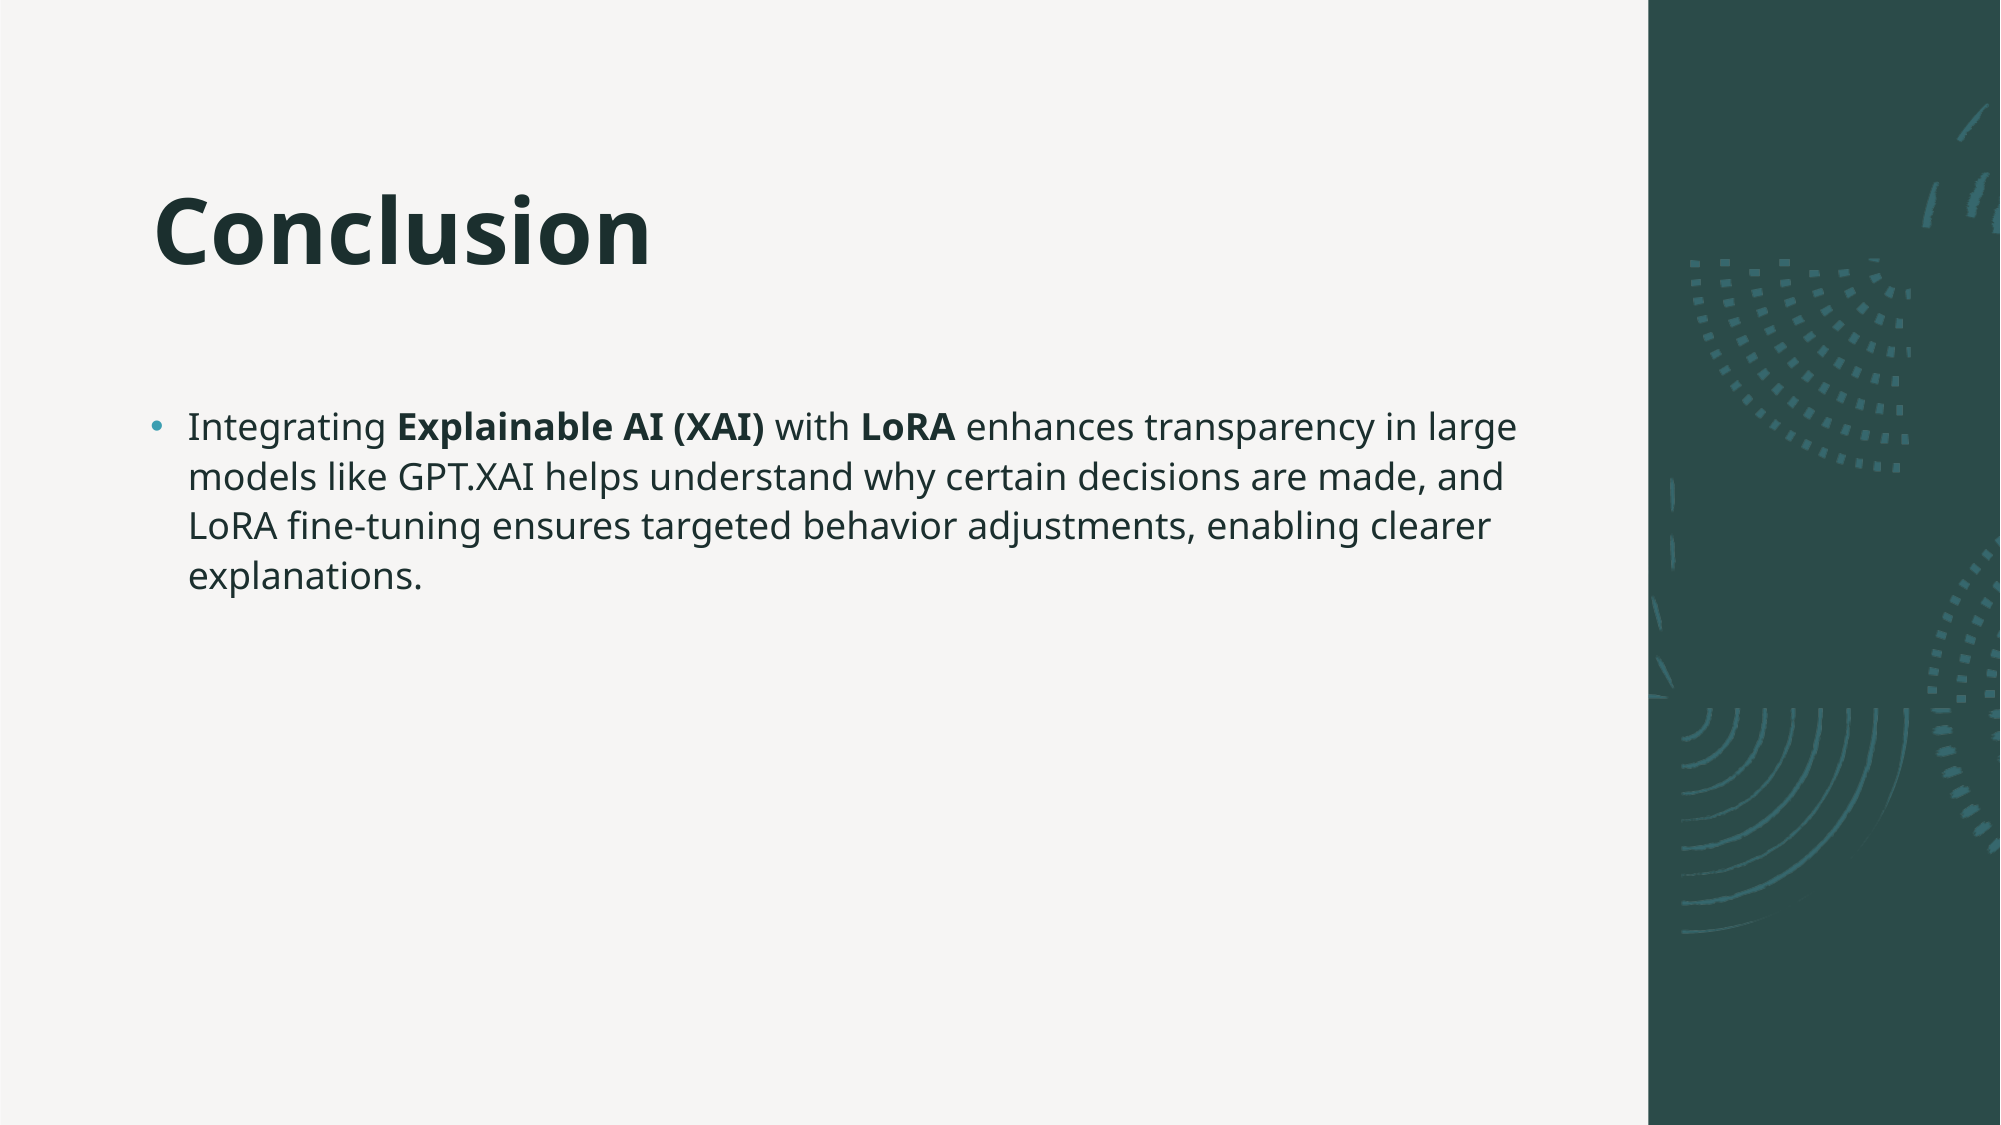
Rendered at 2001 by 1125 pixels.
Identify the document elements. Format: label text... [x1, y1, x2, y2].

text_box [1647, 0, 2000, 1125]
title Conclusion [137, 91, 1575, 365]
text_box [0, 0, 1647, 1125]
list Integrating Explainable AI (XAI) with LoRA enhances transparency in large models like GPT.XAI helps understand why certain decisions are made, and LoRA fine-tuning ensures targeted behavior adjustments, enabling clearer explanations. [135, 391, 1573, 1003]
